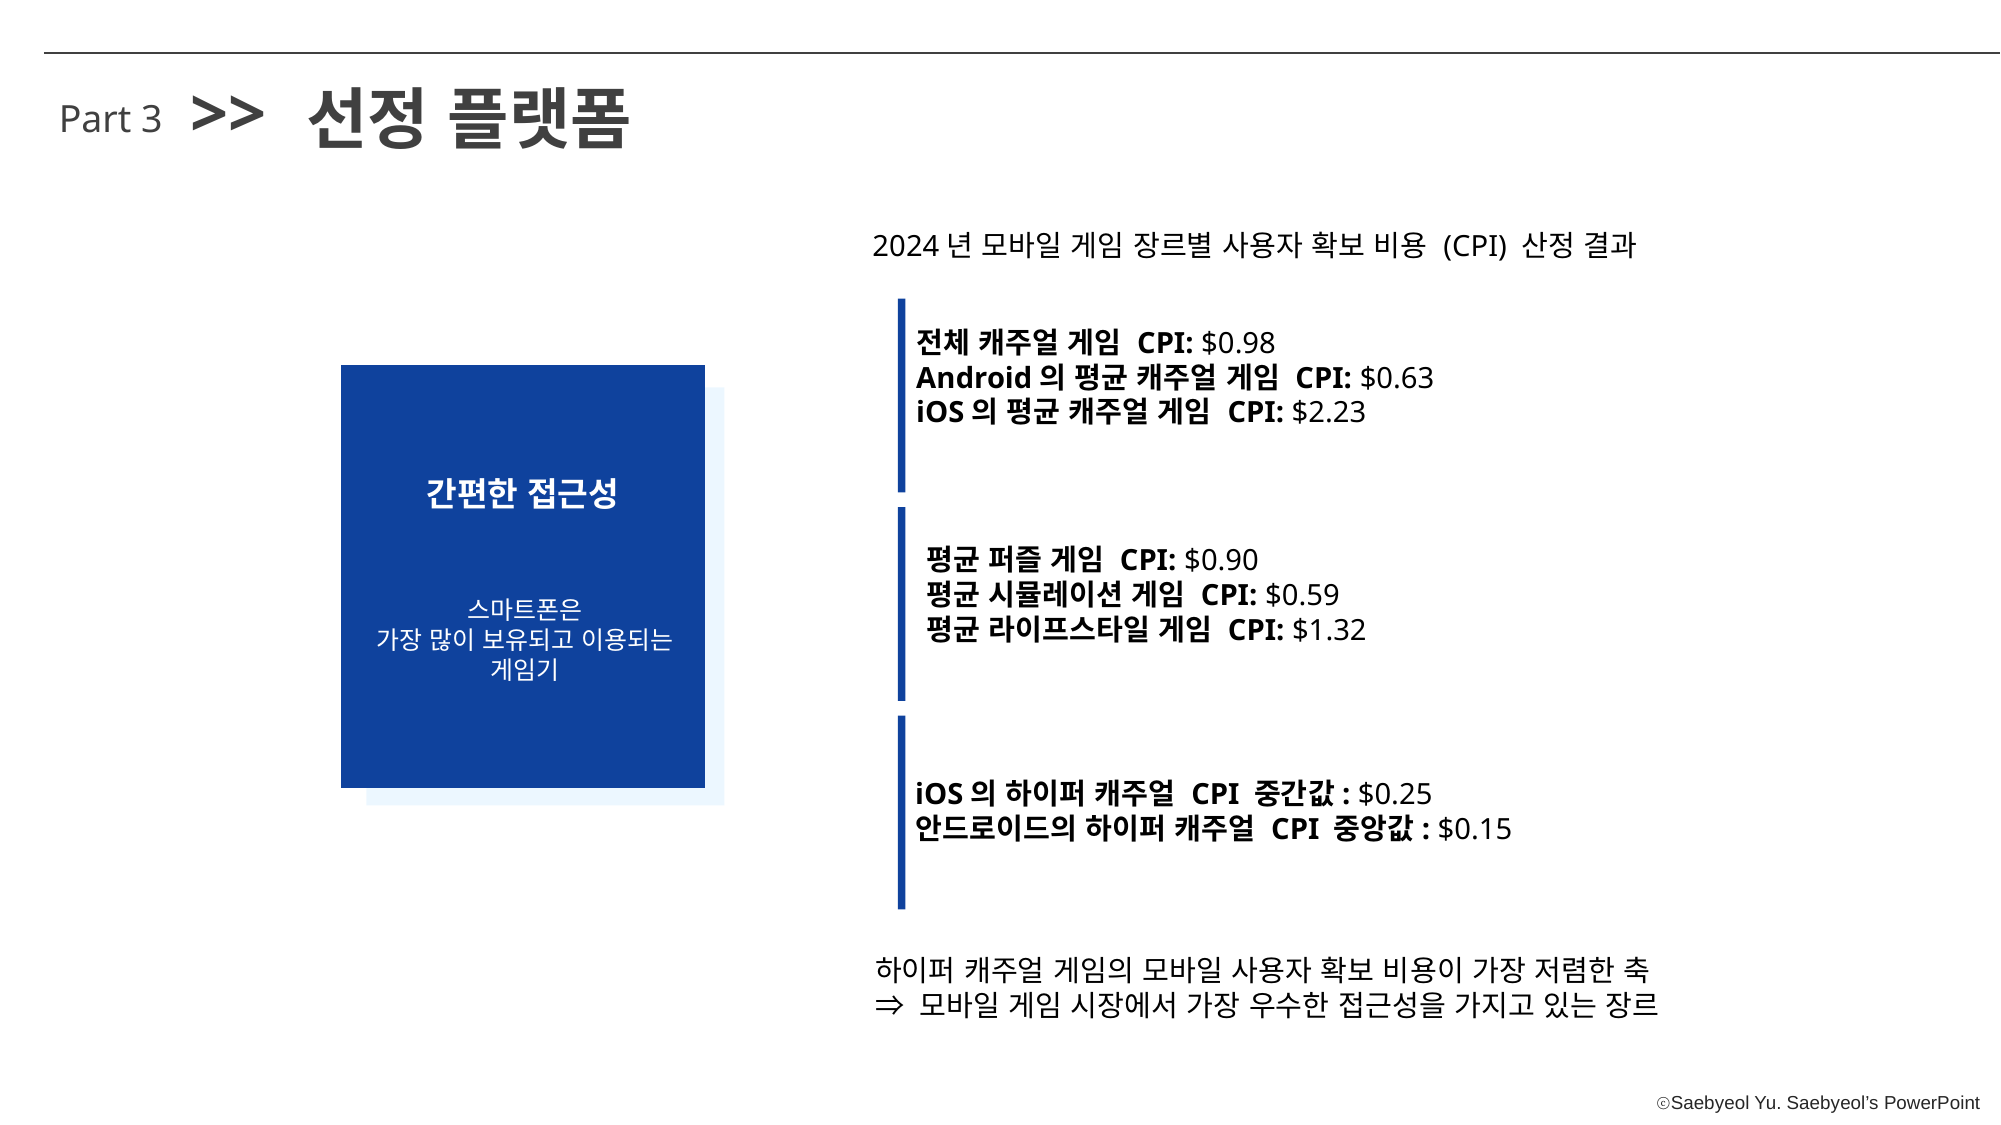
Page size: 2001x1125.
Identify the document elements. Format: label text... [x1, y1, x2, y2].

text_box 하이퍼 캐주얼 게임의 모바일 사용자 확보 비용이 가장 저렴한 축 ⇒ 모바일 게임 시장에서 가장 우수한 접근성을 가지고 있는 장르 [860, 945, 1676, 1030]
text_box 평균 퍼즐 게임 CPI: $0.90 평균 시뮬레이션 게임 CPI: $0.59 평균 라이프스타일 게임 CPI: $1.32 [911, 534, 1382, 654]
text_box iOS의 하이퍼 캐주얼 CPI 중간값: $0.25 안드로이드의 하이퍼 캐주얼 CPI 중앙값: $0.15 [900, 767, 1528, 853]
text_box [897, 298, 906, 493]
text_box [897, 715, 906, 910]
text_box [897, 506, 906, 702]
text_box 선정 플랫폼 [291, 69, 648, 165]
text_box 전체 캐주얼 게임 CPI: $0.98 Android의 평균 캐주얼 게임 CPI: $0.63 iOS의 평균 캐주얼 게임 CPI: $2.23 [901, 316, 1450, 437]
text_box >> [175, 63, 282, 159]
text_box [343, 367, 725, 806]
text_box Part 3 [43, 87, 178, 147]
text_box 2024년 모바일 게임 장르별 사용자 확보 비용 (CPI) 산정 결과 [857, 220, 1653, 340]
